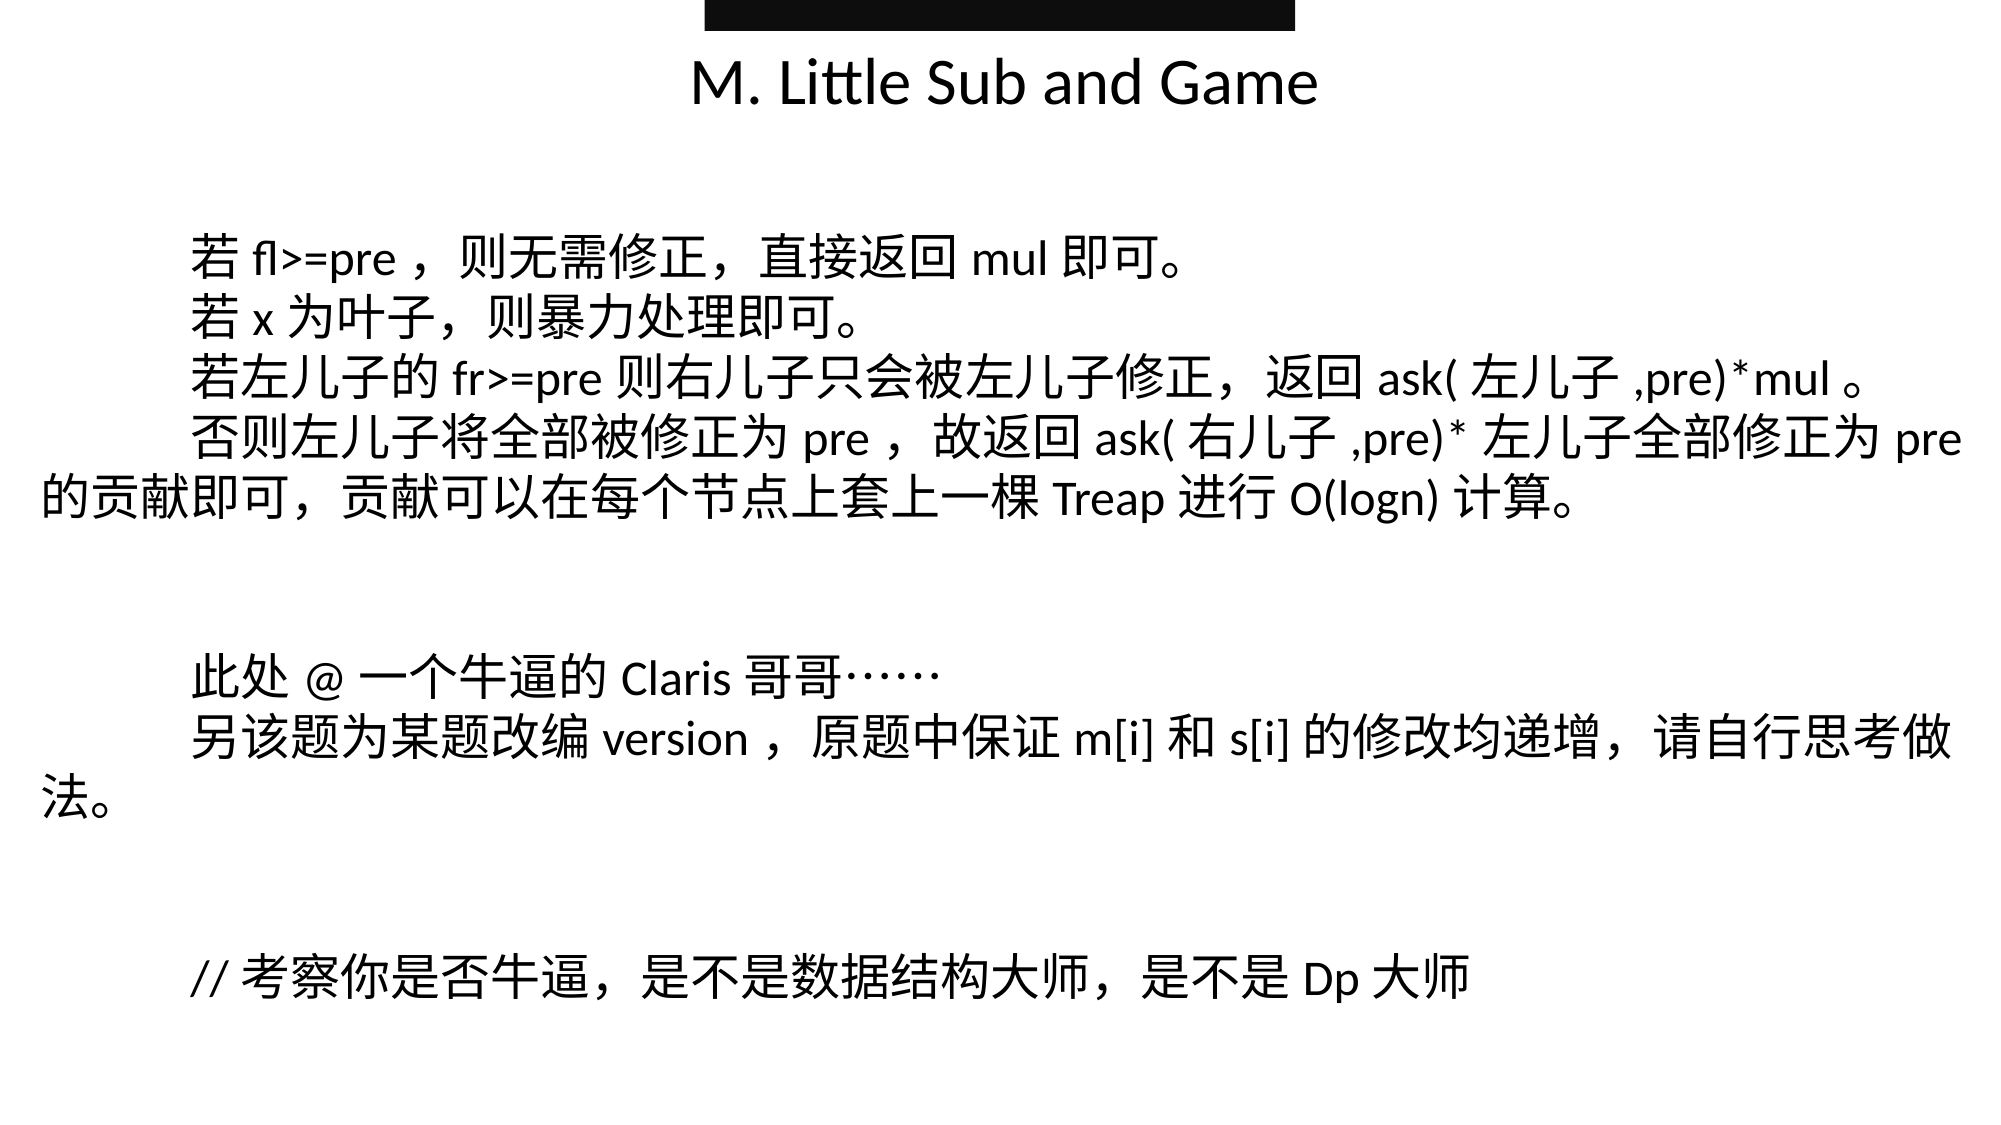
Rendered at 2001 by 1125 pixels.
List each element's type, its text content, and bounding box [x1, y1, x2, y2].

text_box [704, 0, 1296, 30]
text_box 若fl>=pre，则无需修正，直接返回mul即可。 若x为叶子，则暴力处理即可。 若左儿子的fr>=pre则右儿子只会被左儿子修正，返回ask(左儿子,pre)*mul。 否则左儿子将全部被修正为pre，故返回ask(右儿子,pre)*左儿子全部修正为pre的贡献即可，贡献可以在每个节点上套上一棵Treap进行O(logn)计算。 此处@一个牛逼的Claris哥哥…… 另该题为某题改编version，原题中保证m[i]和s[i]的修改均递增，请自行思考做法。 //考察你是否牛逼，是不是数据结构大师，是不是Dp大师 [25, 157, 2000, 1125]
text_box M. Little Sub and Game [599, 30, 1336, 126]
